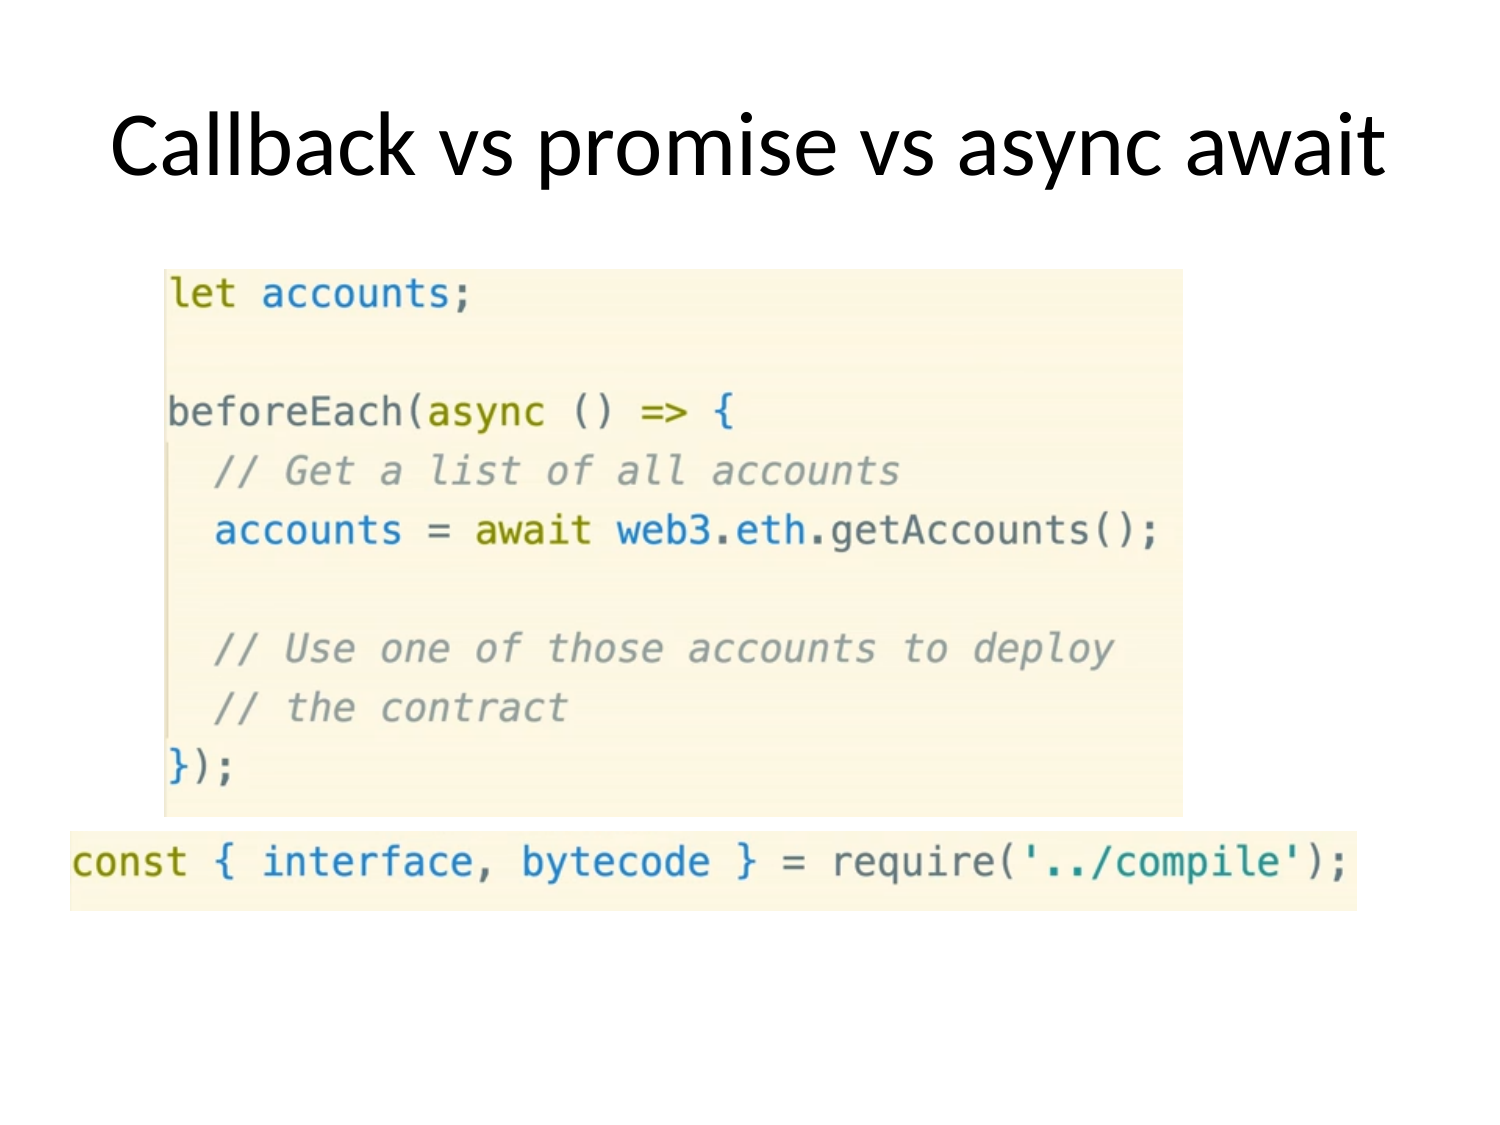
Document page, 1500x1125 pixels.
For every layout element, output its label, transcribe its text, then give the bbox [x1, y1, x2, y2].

picture [70, 831, 1357, 911]
title Callback vs promise vs async await [75, 45, 1425, 233]
picture [163, 269, 1184, 817]
